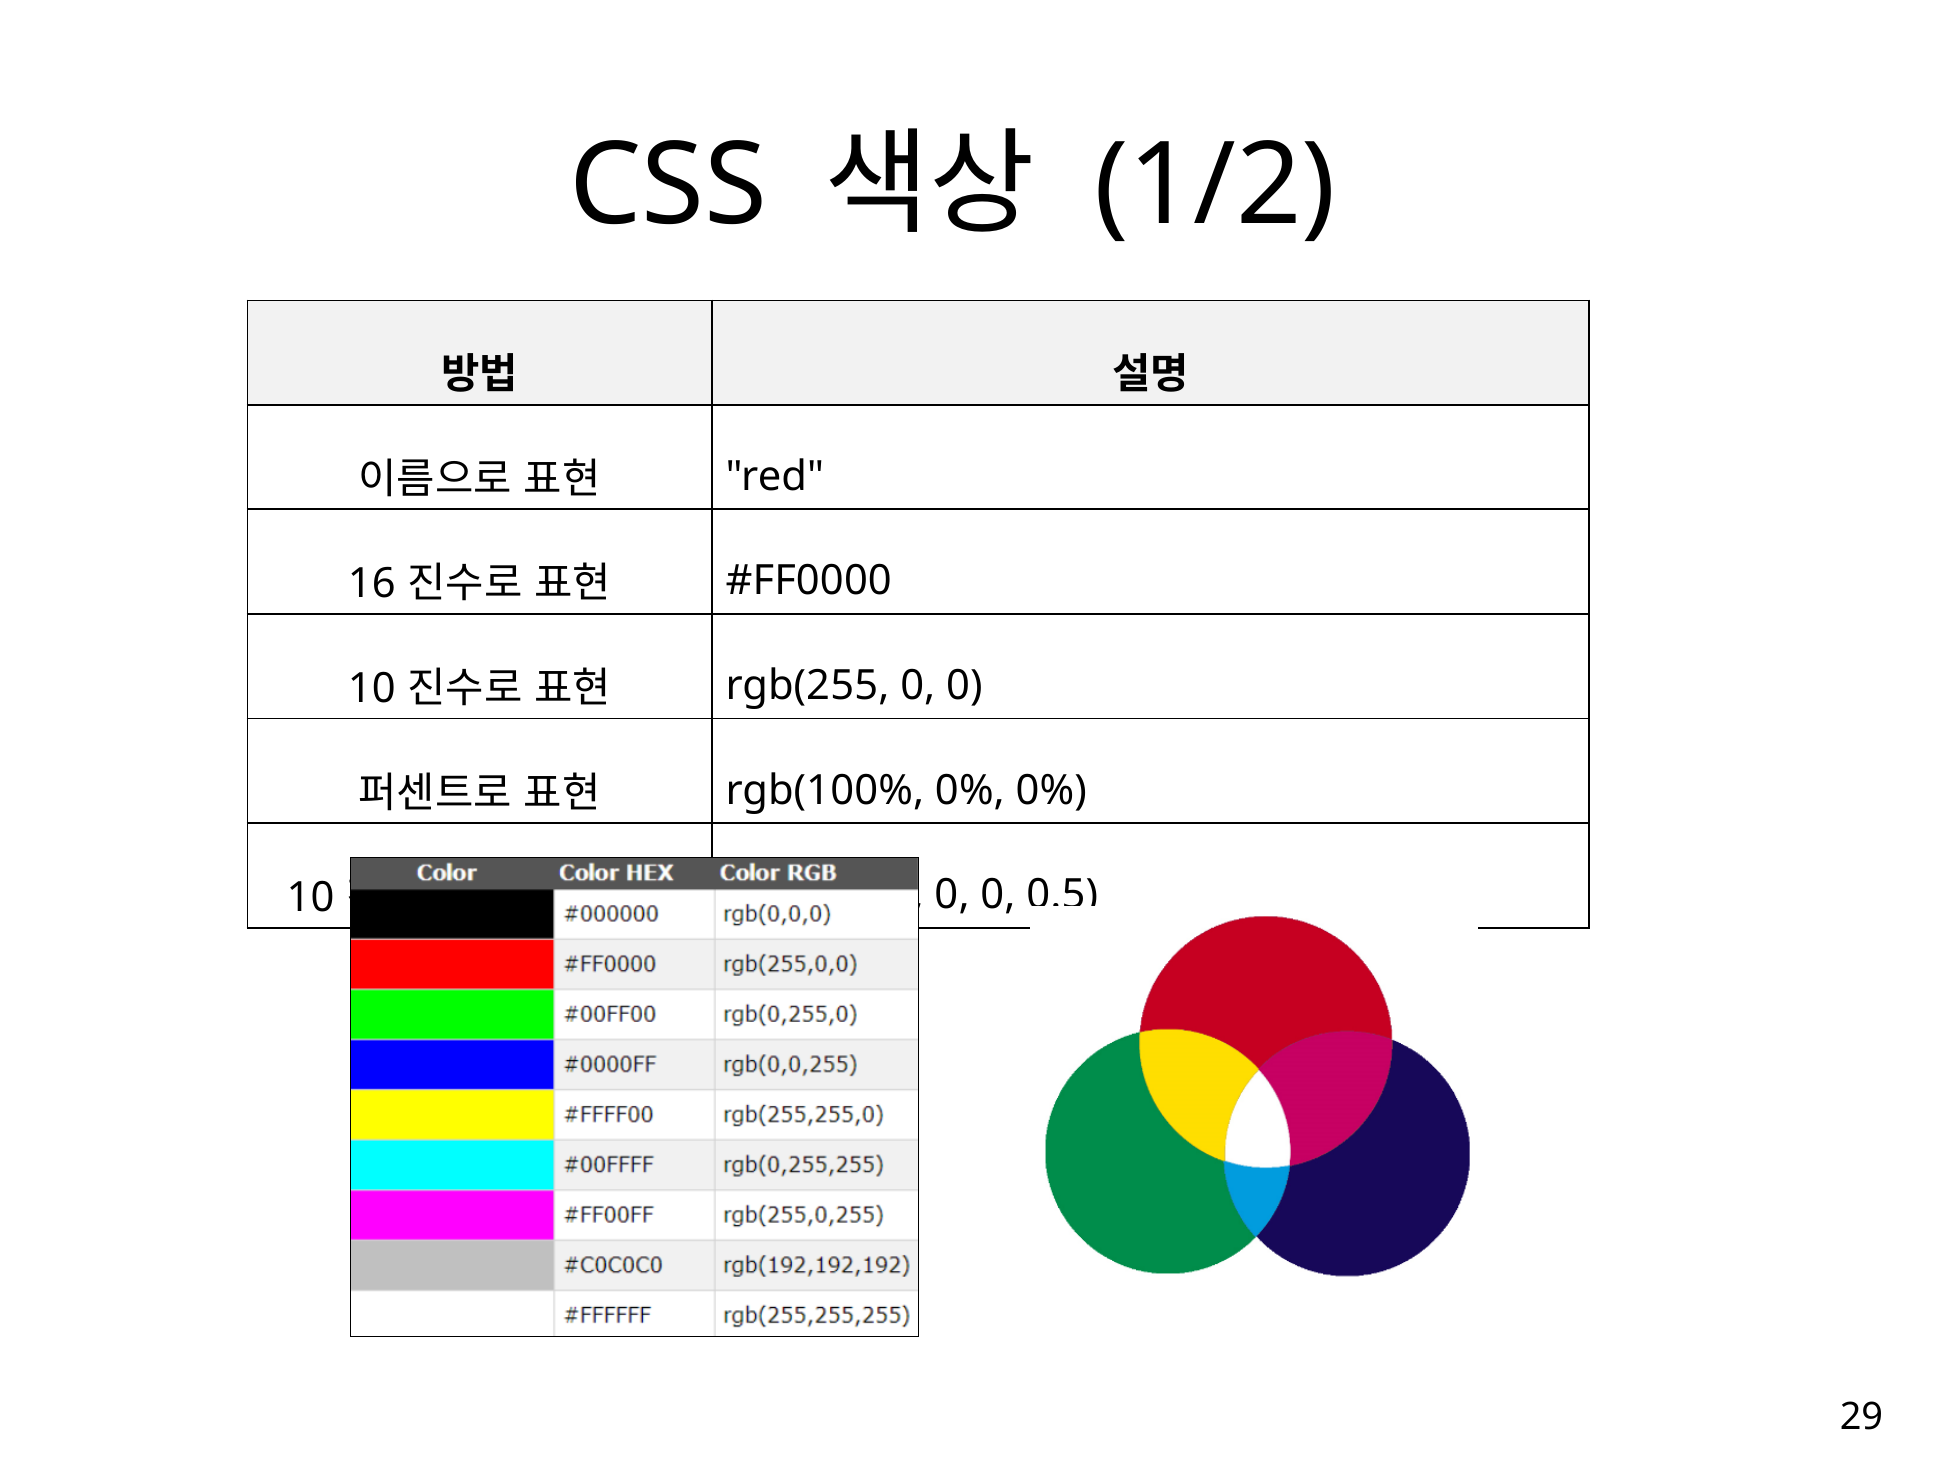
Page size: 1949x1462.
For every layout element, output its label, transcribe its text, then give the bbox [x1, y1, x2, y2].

table_cell 16진수로 표현 [248, 510, 711, 613]
table_cell 퍼센트로 표현 [248, 719, 711, 822]
table_cell 10진수, 투명도 표현 [248, 824, 711, 927]
table_cell rgb(100%, 0%, 0%) [713, 719, 1588, 822]
table_cell rgba(255, 0, 0, 0.5) [713, 824, 1588, 927]
table_cell 이름으로 표현 [248, 406, 711, 508]
table_cell "red" [713, 406, 1588, 508]
title CSS 색상 (1/2) [156, 92, 1749, 255]
table_header 설명 [713, 301, 1588, 404]
table_cell rgb(255, 0, 0) [713, 615, 1588, 718]
table_cell #FF0000 [713, 510, 1588, 613]
slide_number 29 [1496, 1372, 1899, 1462]
picture [350, 856, 919, 1337]
table_cell 10진수로 표현 [248, 615, 711, 718]
table_header 방법 [248, 301, 711, 404]
picture [1030, 905, 1478, 1288]
